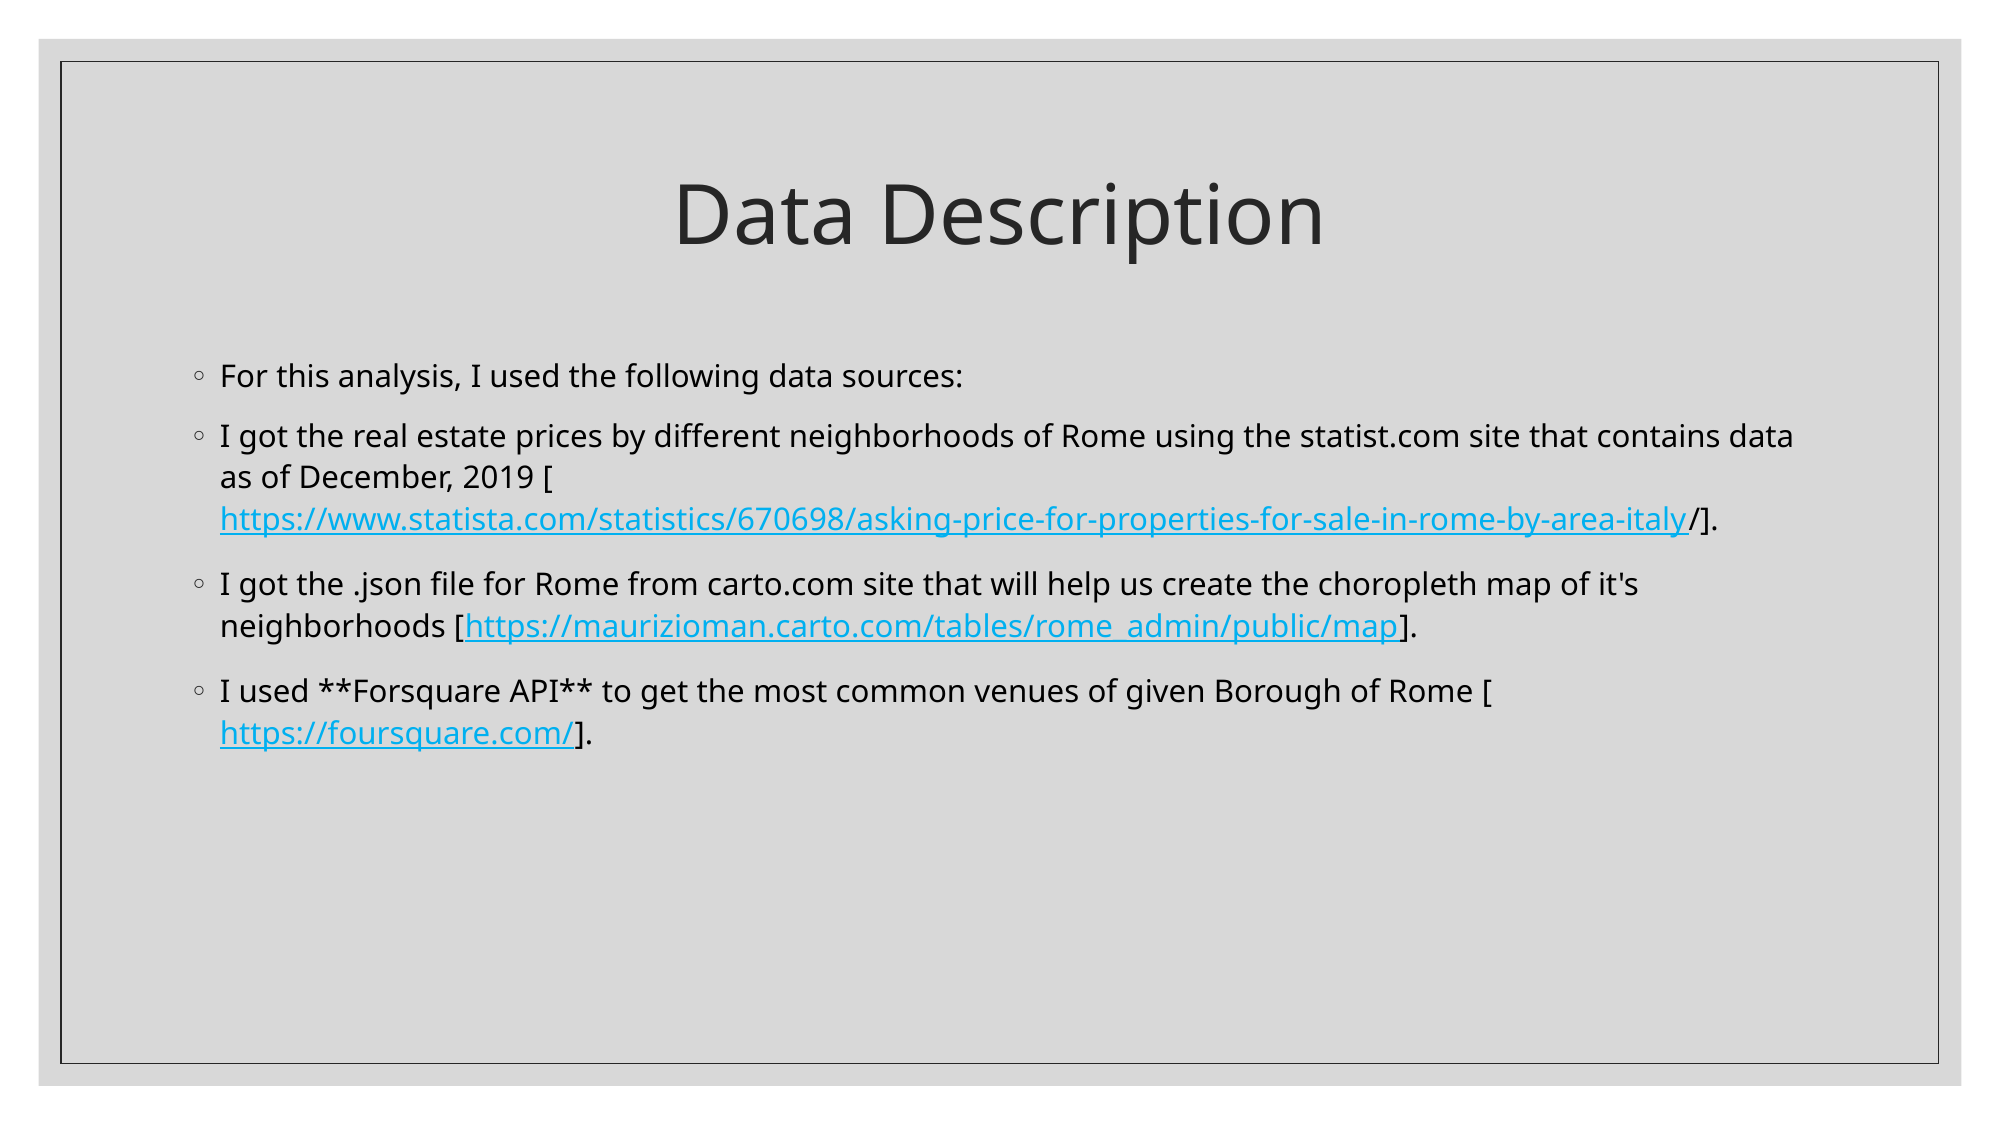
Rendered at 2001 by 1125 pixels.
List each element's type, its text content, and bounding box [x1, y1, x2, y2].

title Data Description [174, 105, 1825, 331]
list For this analysis, I used the following data sources: I got the real estate prices by different neighborhoods of Rome using the statist.com site that contains data as of December, 2019 [https://www.statista.com/statistics/670698/asking-price-for-properties-for-sale-in-rome-by-area-italy/]. I got the .json file for Rome from carto.com site that will help us create the choropleth map of it's neighborhoods [https://maurizioman.carto.com/tables/rome_admin/public/map]. I used **Forsquare API** to get the most common venues of given Borough of Rome [https://foursquare.com/]. [174, 345, 1825, 977]
